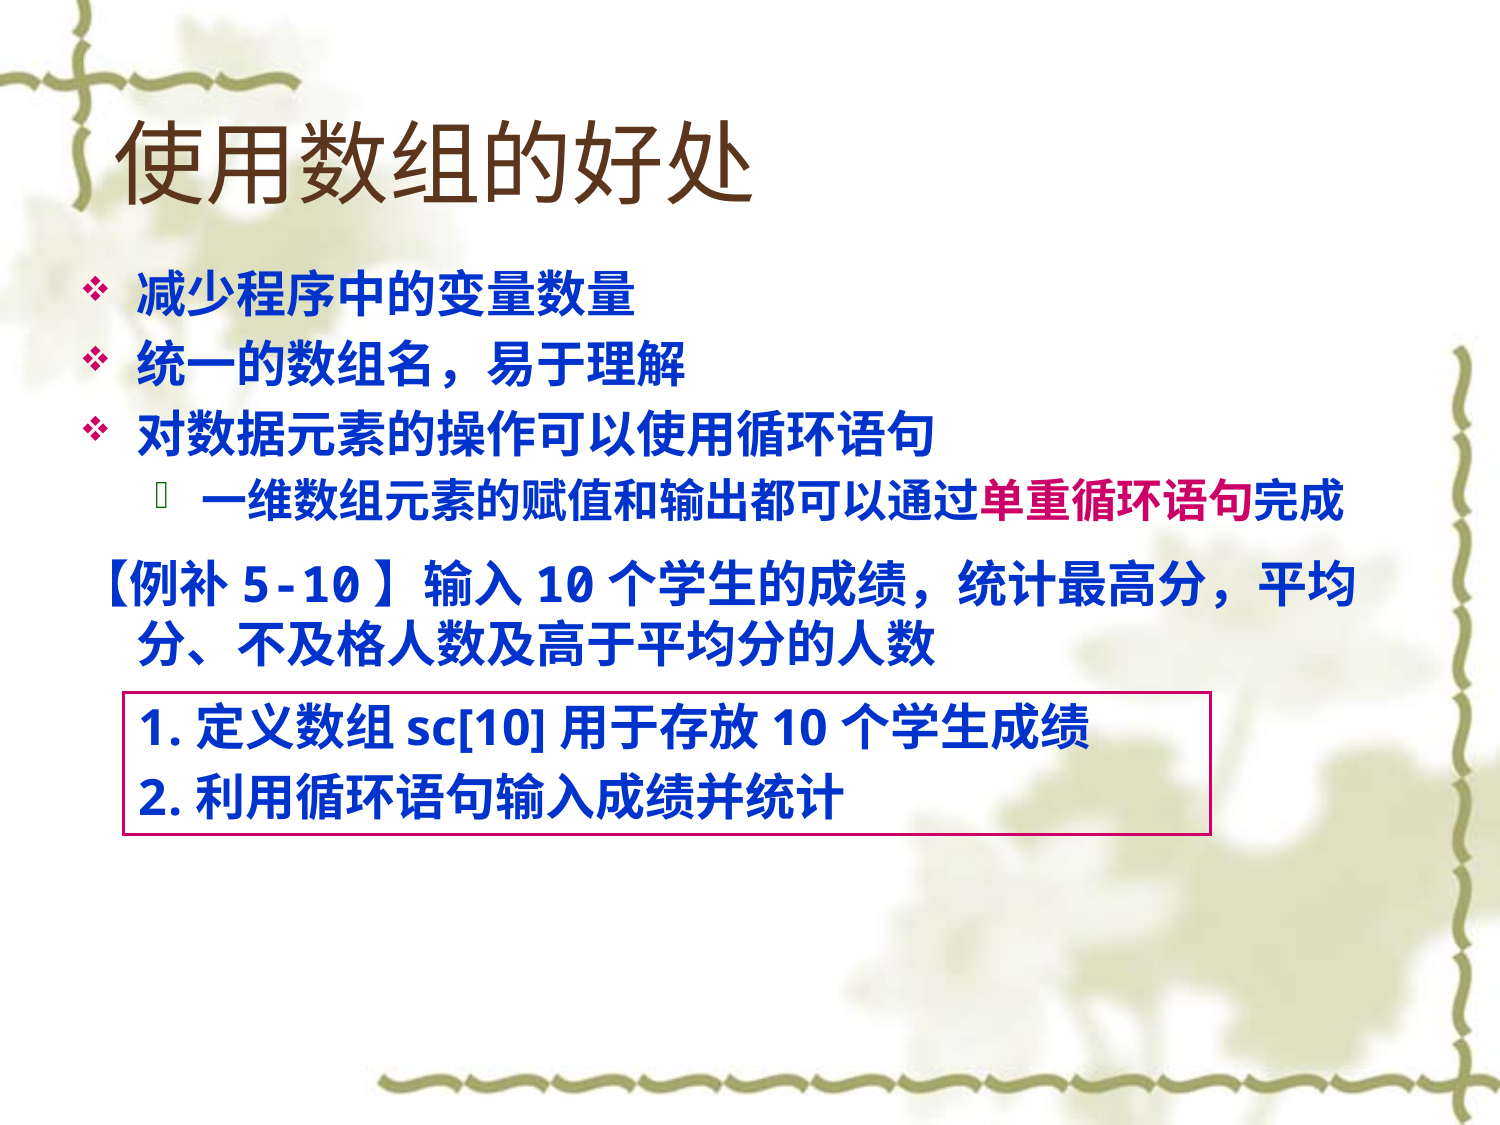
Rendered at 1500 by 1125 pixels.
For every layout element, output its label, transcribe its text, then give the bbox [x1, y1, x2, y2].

list 减少程序中的变量数量 统一的数组名，易于理解 对数据元素的操作可以使用循环语句 一维数组元素的赋值和输出都可以通过单重循环语句完成 【例补5-10】输入10个学生的成绩，统计最高分，平均分、不及格人数及高于平均分的人数 [64, 255, 1467, 894]
text_box 定义数组sc[10]用于存放10个学生成绩 利用循环语句输入成绩并统计 [123, 692, 1211, 835]
picture [0, 0, 1500, 1125]
title 使用数组的好处 [98, 89, 1022, 232]
